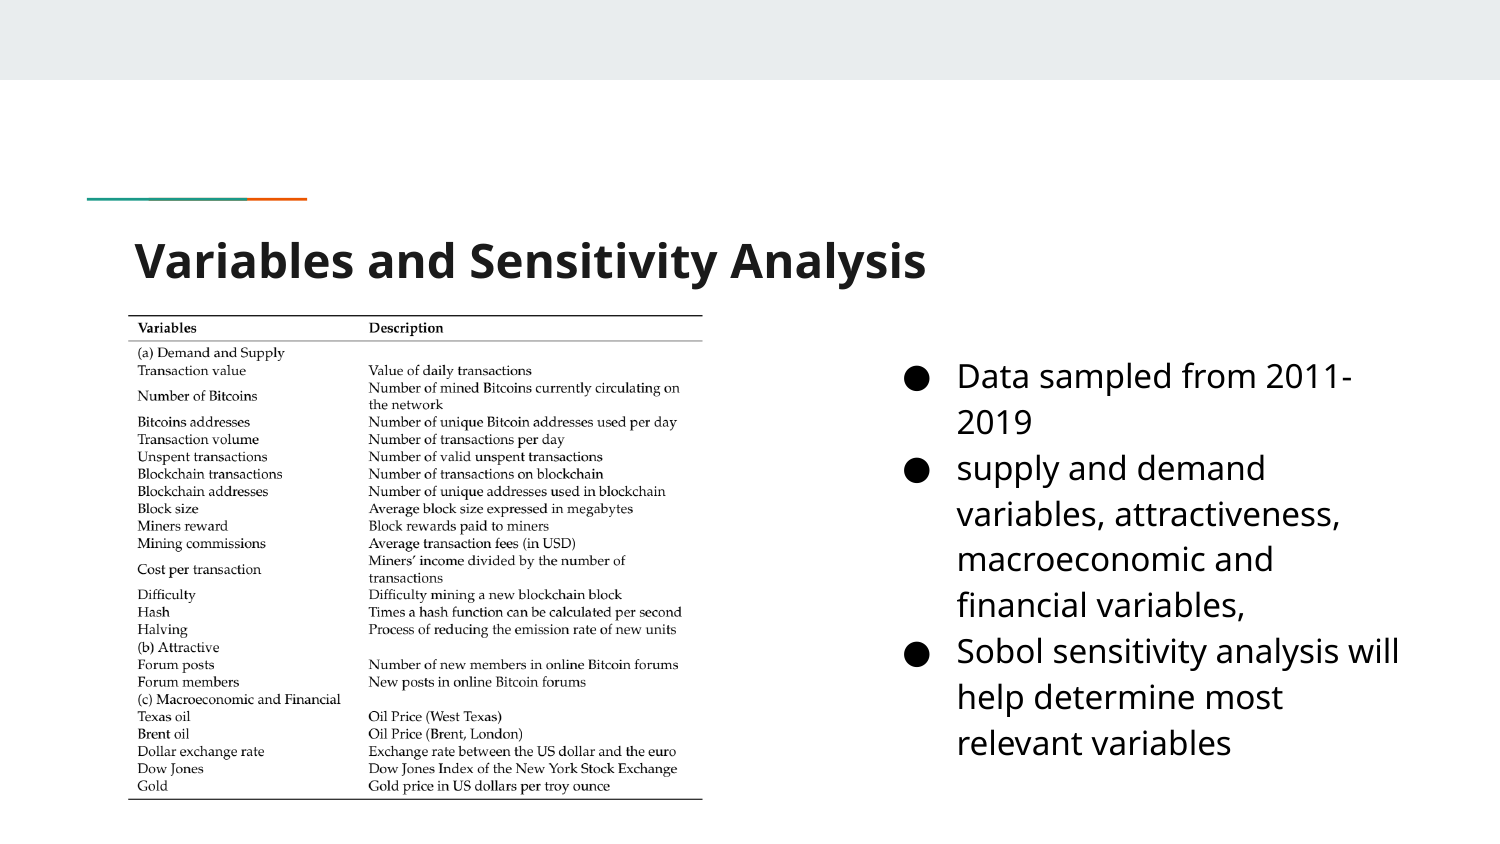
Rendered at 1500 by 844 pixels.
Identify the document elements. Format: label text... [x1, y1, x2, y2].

title Variables and Sensitivity Analysis [119, 216, 1381, 305]
picture [126, 313, 711, 804]
text_box Data sampled from 2011-2019 supply and demand variables, attractiveness, macroeconomic and financial variables, Sobol sensitivity analysis will help determine most relevant variables [866, 334, 1427, 777]
